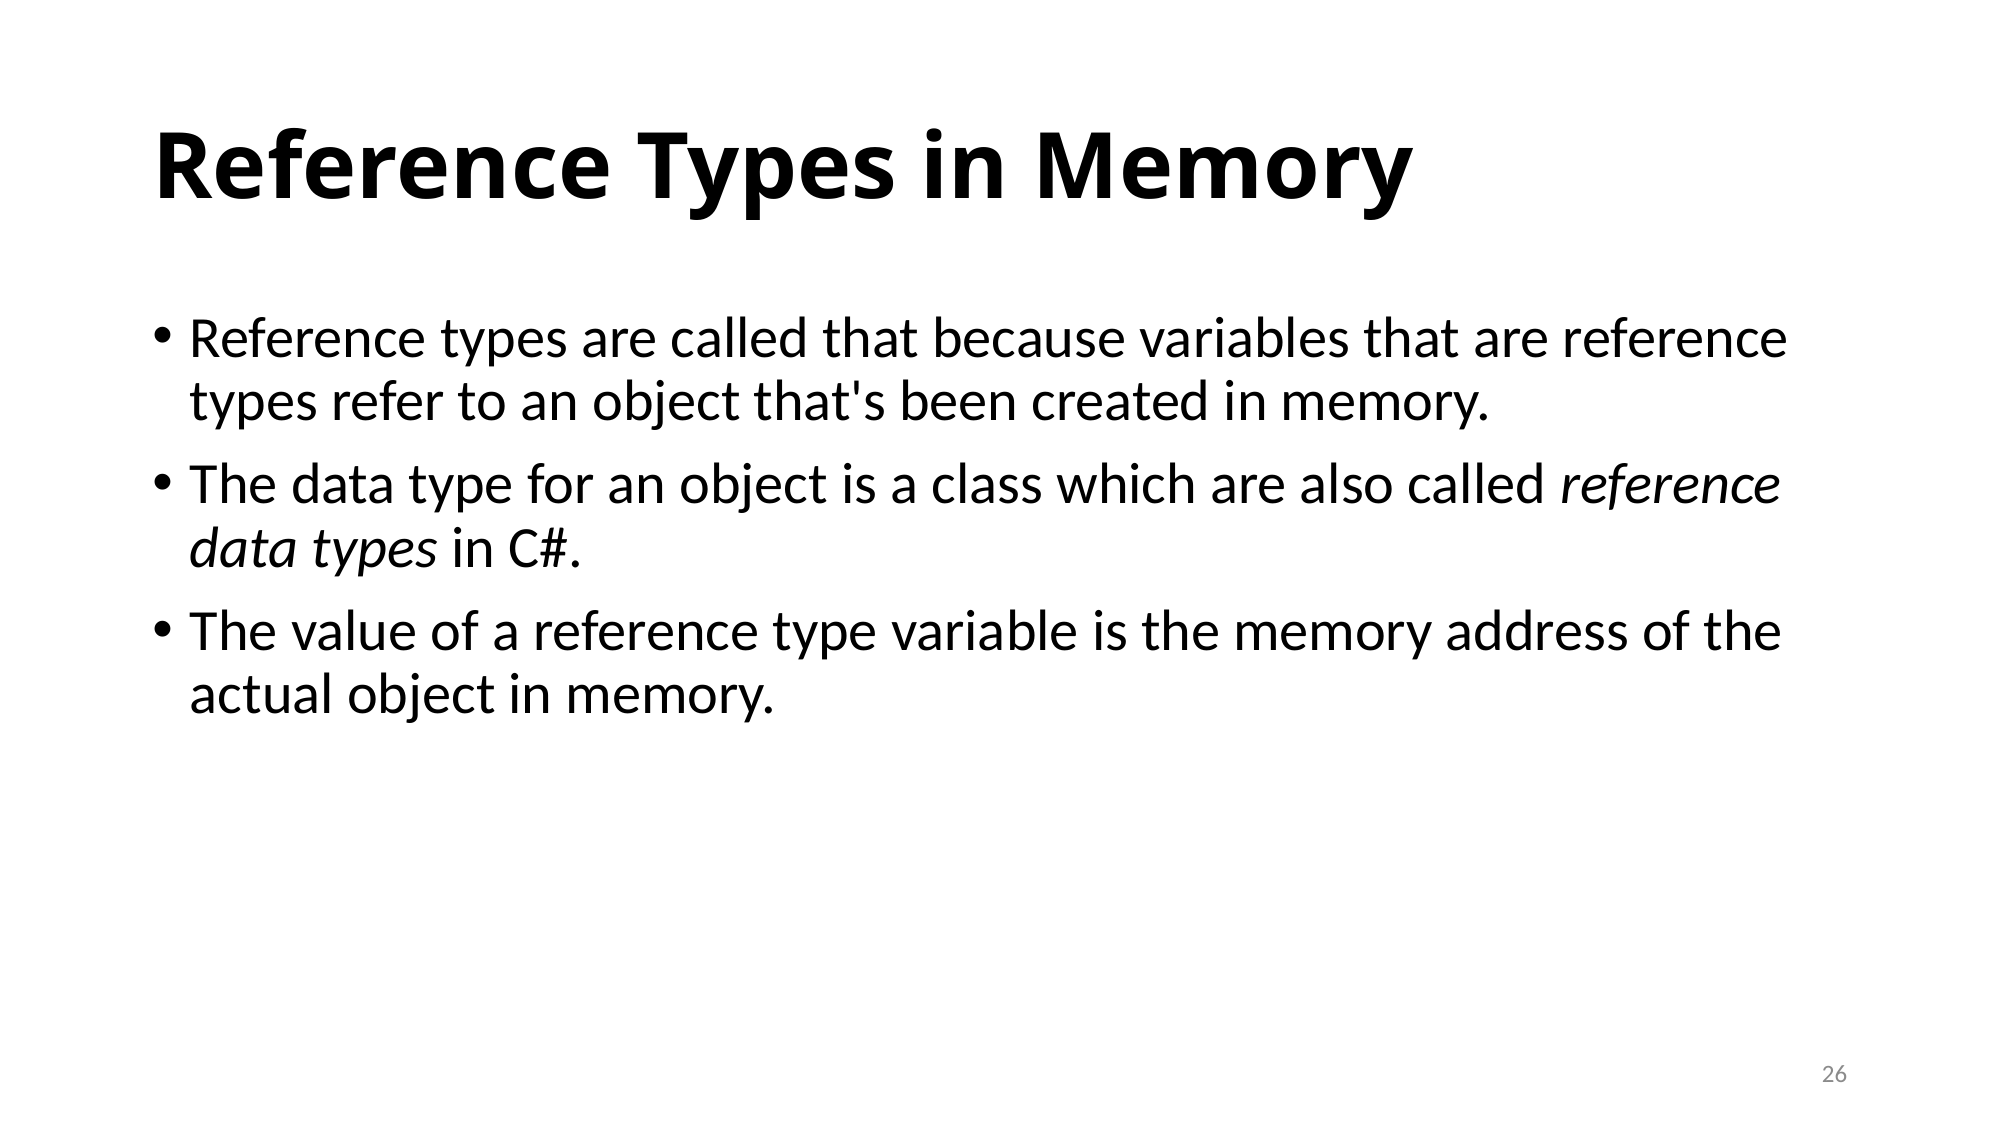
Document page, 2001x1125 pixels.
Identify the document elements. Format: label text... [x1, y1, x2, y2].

slide_number 26 [1412, 1042, 1863, 1103]
title Reference Types in Memory [137, 59, 1863, 278]
list Reference types are called that because variables that are reference types refer to an object that's been created in memory. The data type for an object is a class which are also called reference data types in C#. The value of a reference type variable is the memory address of the actual object in memory. [137, 299, 1863, 1014]
